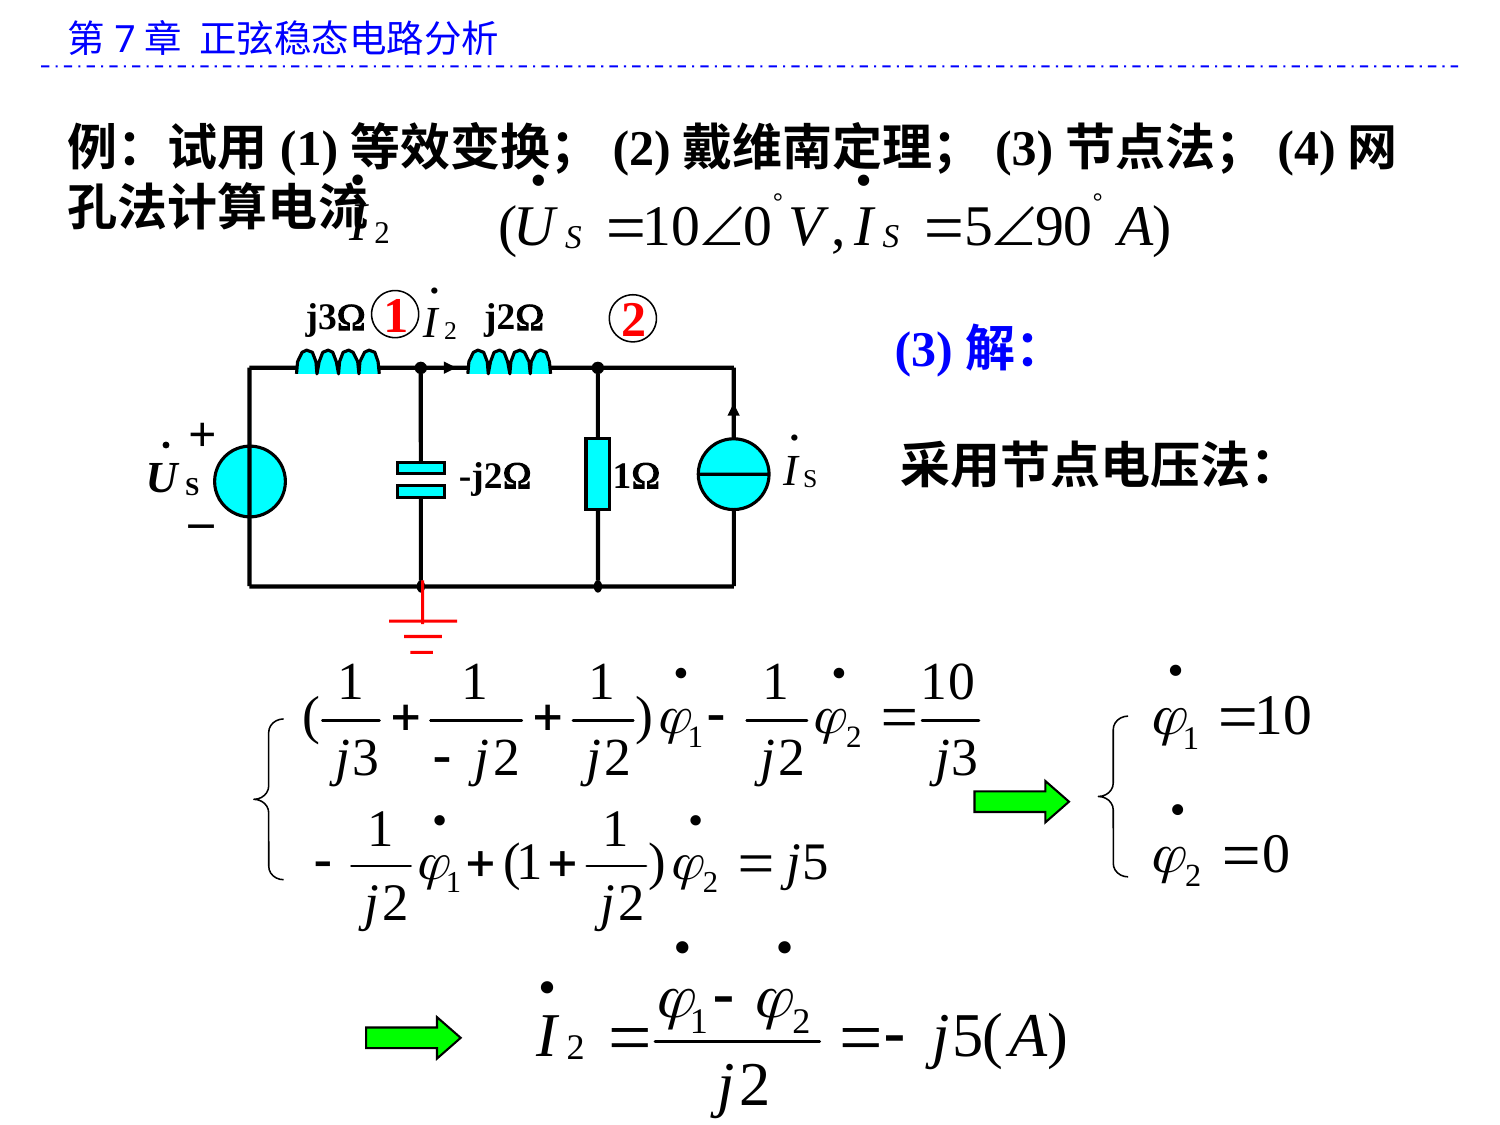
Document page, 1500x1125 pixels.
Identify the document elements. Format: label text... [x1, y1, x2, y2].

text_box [490, 153, 1182, 270]
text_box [339, 153, 402, 255]
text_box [605, 278, 659, 355]
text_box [525, 921, 1078, 1125]
text_box 采用节点电压法： [885, 426, 1365, 502]
text_box (3)解： [879, 308, 1093, 384]
text_box [1098, 716, 1129, 877]
text_box [366, 1017, 461, 1059]
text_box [388, 580, 458, 653]
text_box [141, 267, 824, 587]
text_box [253, 718, 284, 880]
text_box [368, 274, 421, 351]
text_box 例：试用(1)等效变换；(2)戴维南定理；(3)节点法；(4)网孔法计算电流 [53, 107, 1463, 243]
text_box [305, 795, 839, 941]
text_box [294, 648, 993, 797]
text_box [1145, 783, 1300, 901]
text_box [1145, 643, 1324, 764]
text_box [974, 781, 1070, 823]
